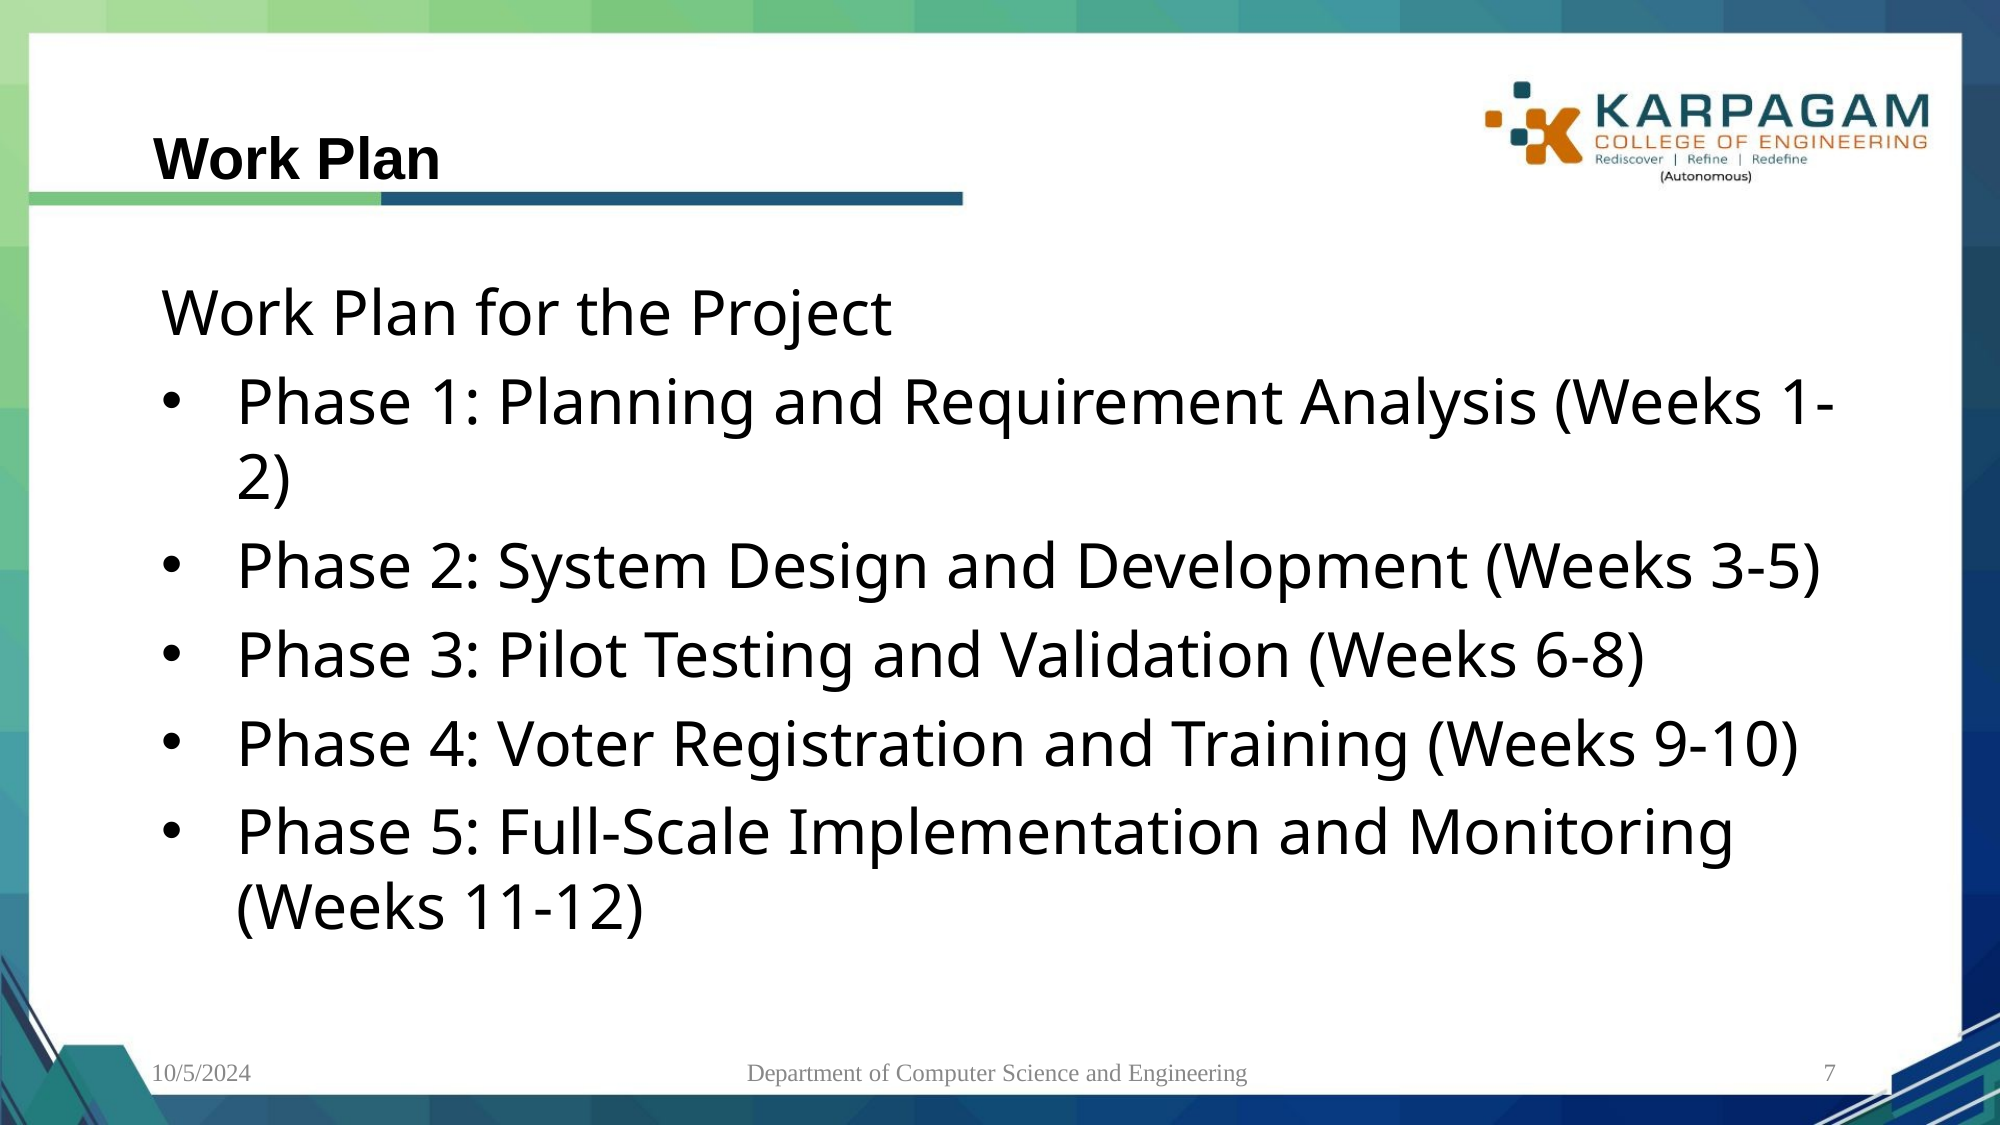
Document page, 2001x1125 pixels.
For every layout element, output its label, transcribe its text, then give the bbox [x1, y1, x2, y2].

slide_number Department of Computer Science and Engineering [744, 1057, 1255, 1125]
title Work Plan [151, 116, 932, 315]
text_box Work Plan for the Project Phase 1: Planning and Requirement Analysis (Weeks 1-2) Phase 2: System Design and Development (Weeks 3-5) Phase 3: Pilot Testing and Validation (Weeks 6-8) Phase 4: Voter Registration and Training (Weeks 9-10) Phase 5: Full-Scale Implementation and Monitoring (Weeks 11-12) [160, 259, 1850, 1047]
picture [0, 0, 2000, 1125]
footer 10/5/2024 [149, 1057, 256, 1125]
slide_number 7 [1804, 1057, 1857, 1125]
